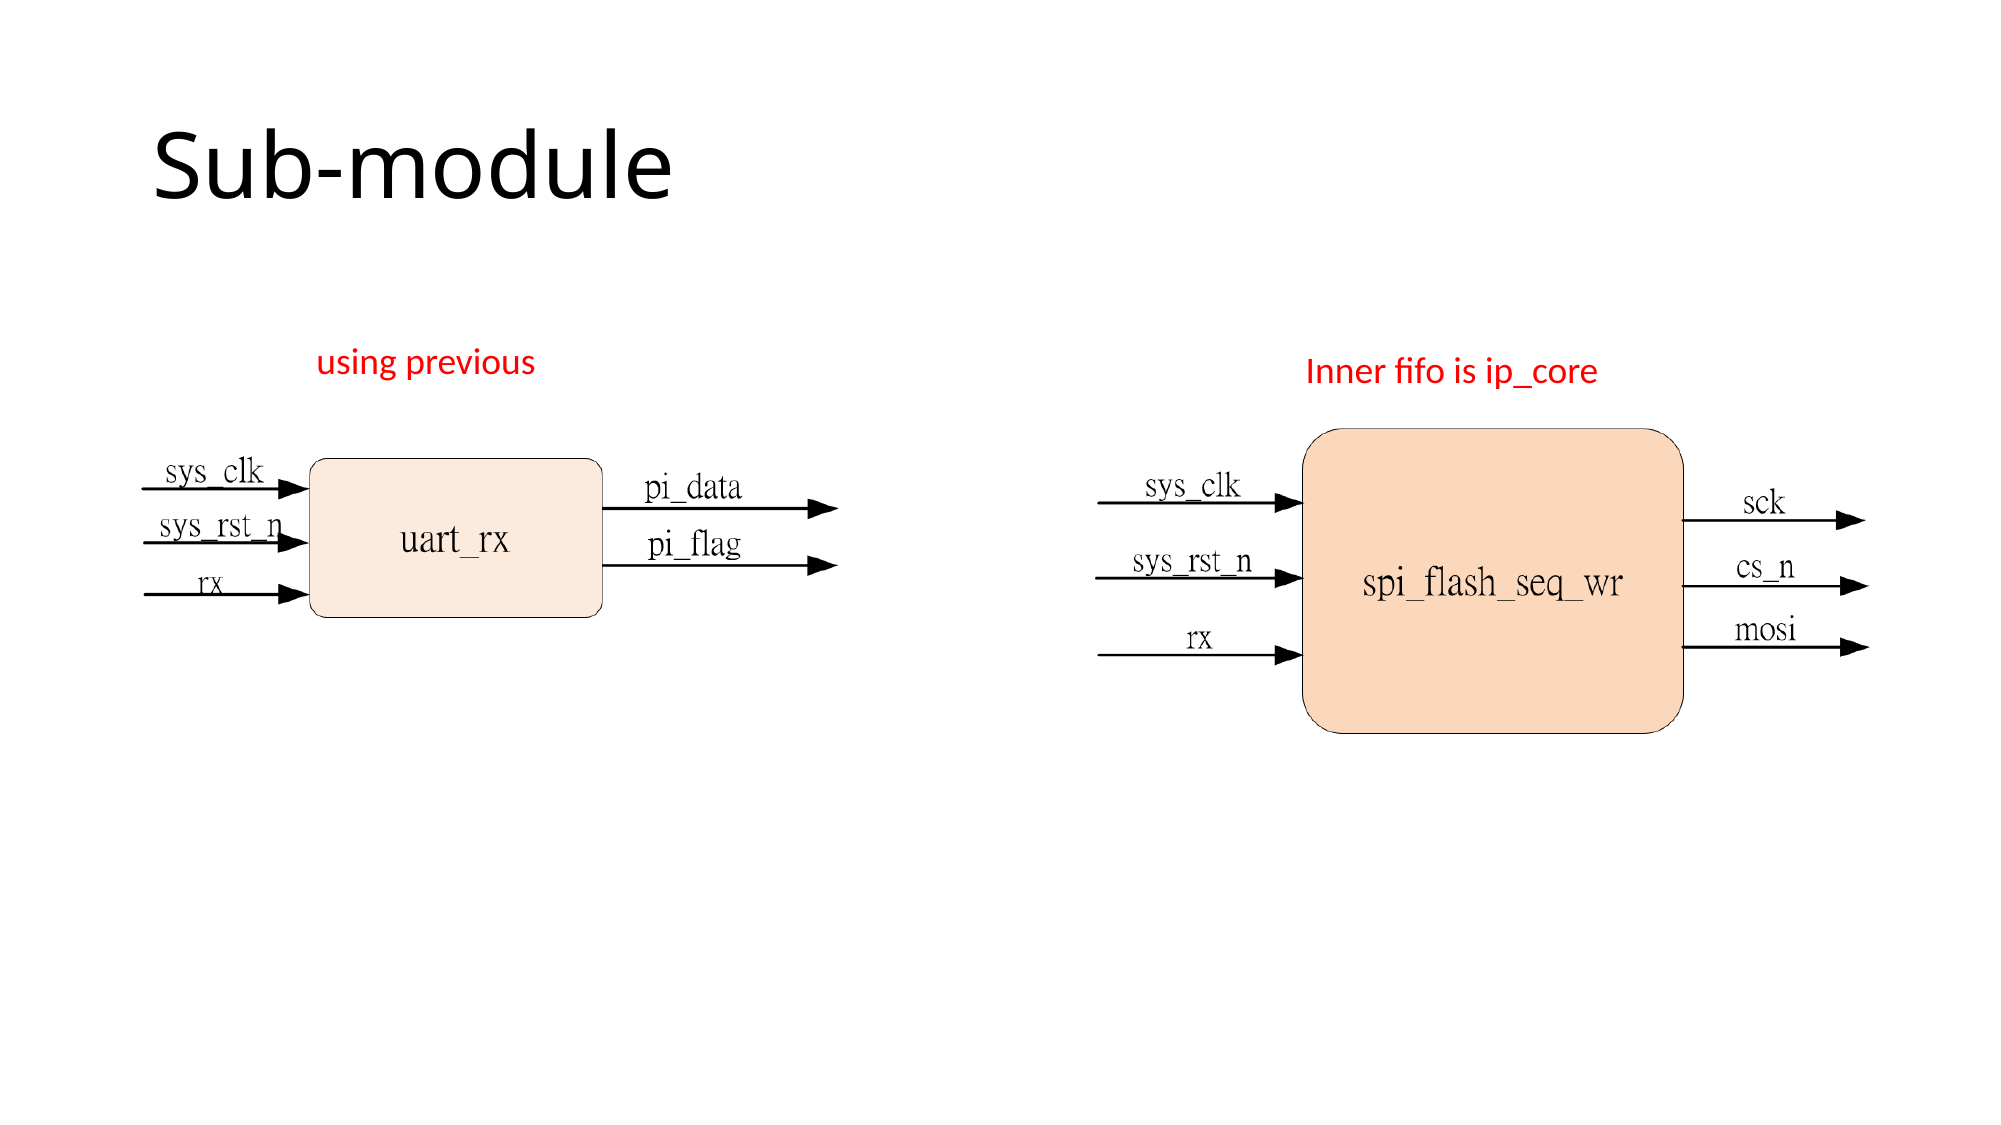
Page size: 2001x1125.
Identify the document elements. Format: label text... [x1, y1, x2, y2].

picture [137, 442, 839, 635]
title Sub-module [137, 59, 1863, 278]
text_box Inner fifo is ip_core [1290, 338, 1657, 399]
text_box using previous [301, 329, 607, 390]
picture [1090, 413, 1876, 747]
